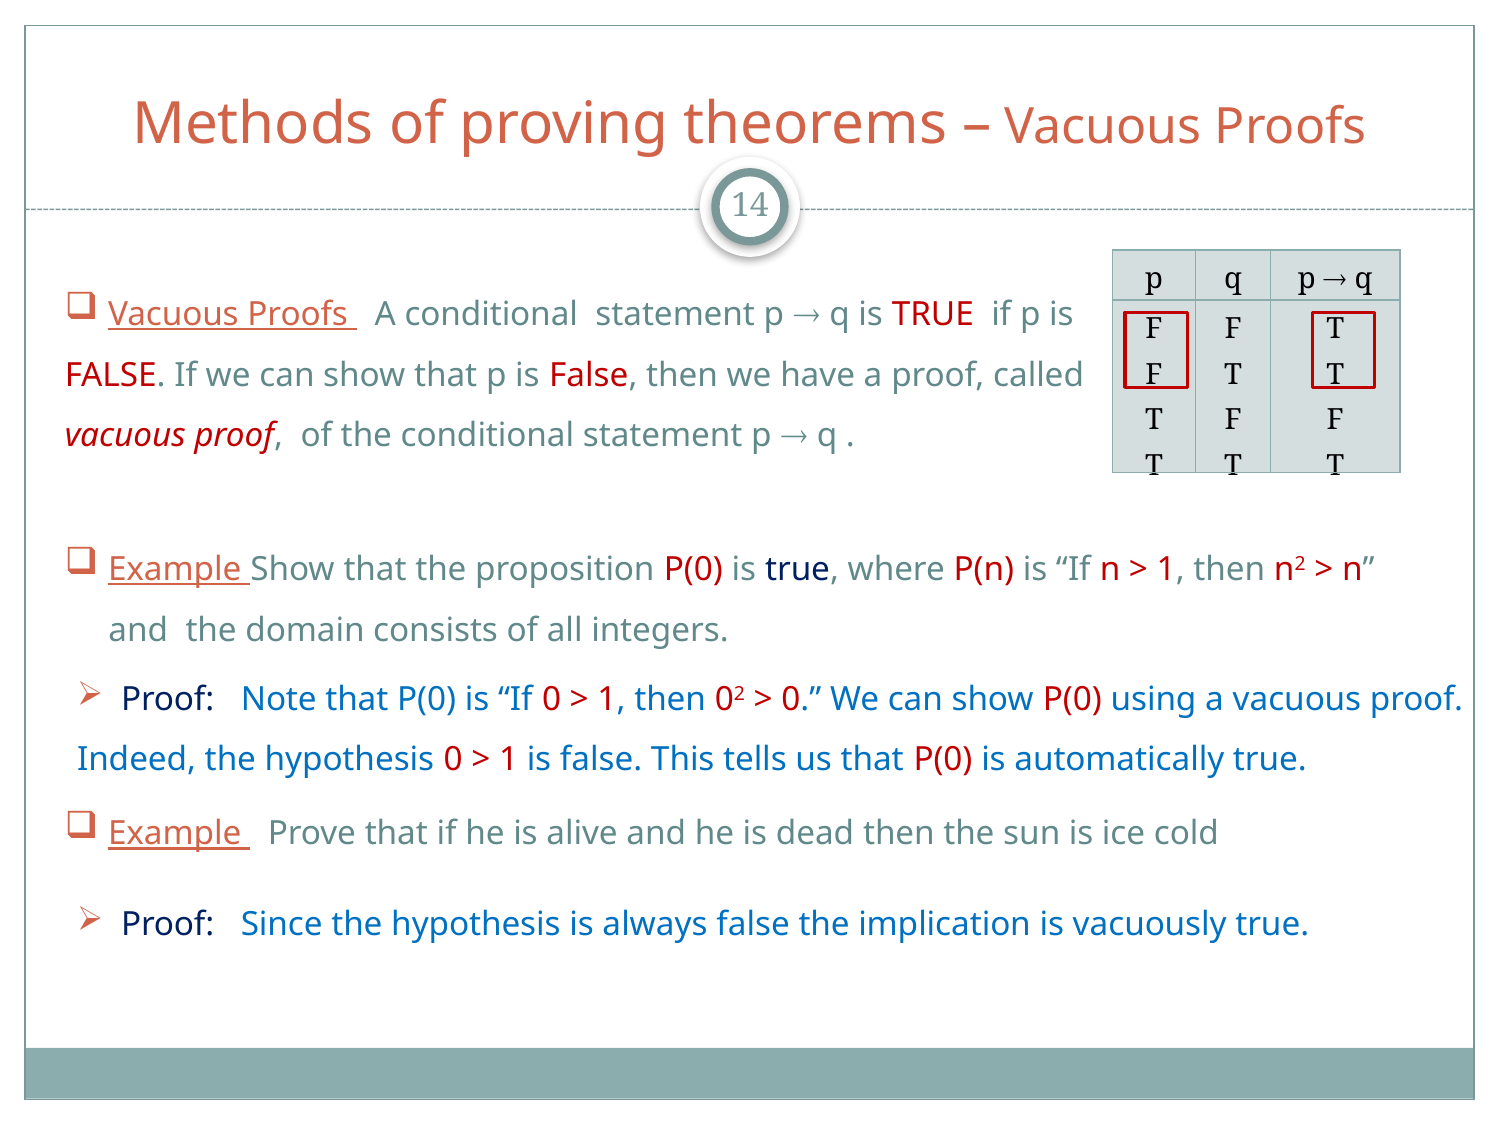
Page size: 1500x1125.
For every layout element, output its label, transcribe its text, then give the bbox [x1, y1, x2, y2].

slide_number 14 [712, 169, 788, 243]
text_box [1311, 312, 1376, 388]
text_box Vacuous Proofs A conditional statement p  q is TRUE if p is FALSE. If we can show that p is False, then we have a proof, called vacuous proof, of the conditional statement p  q . [49, 258, 1100, 460]
table_header q [1196, 251, 1270, 299]
text_box [1124, 312, 1188, 388]
title Methods of proving theorems – Vacuous Proofs [49, 37, 1450, 163]
text_box Example Prove that if he is alive and he is dead then the sun is ice cold [49, 799, 1475, 860]
text_box Proof: Note that P(0) is “If 0 > 1, then 02 > 0.” We can show P(0) using a vacuous proof. Indeed, the hypothesis 0 > 1 is false. This tells us that P(0) is automatically true. [62, 649, 1500, 785]
table_cell F T F T [1196, 301, 1270, 472]
text_box Example Show that the proposition P(0) is true, where P(n) is “If n > 1, then n2 > n” and the domain consists of all integers. [49, 512, 1475, 655]
footer [50, 1051, 638, 1112]
table_cell F F T T [1113, 301, 1195, 472]
table_header p [1113, 251, 1195, 299]
table_header p  q [1271, 251, 1399, 299]
table_cell T T F T [1271, 301, 1399, 472]
text_box Proof: Since the hypothesis is always false the implication is vacuously true. [62, 874, 1500, 950]
